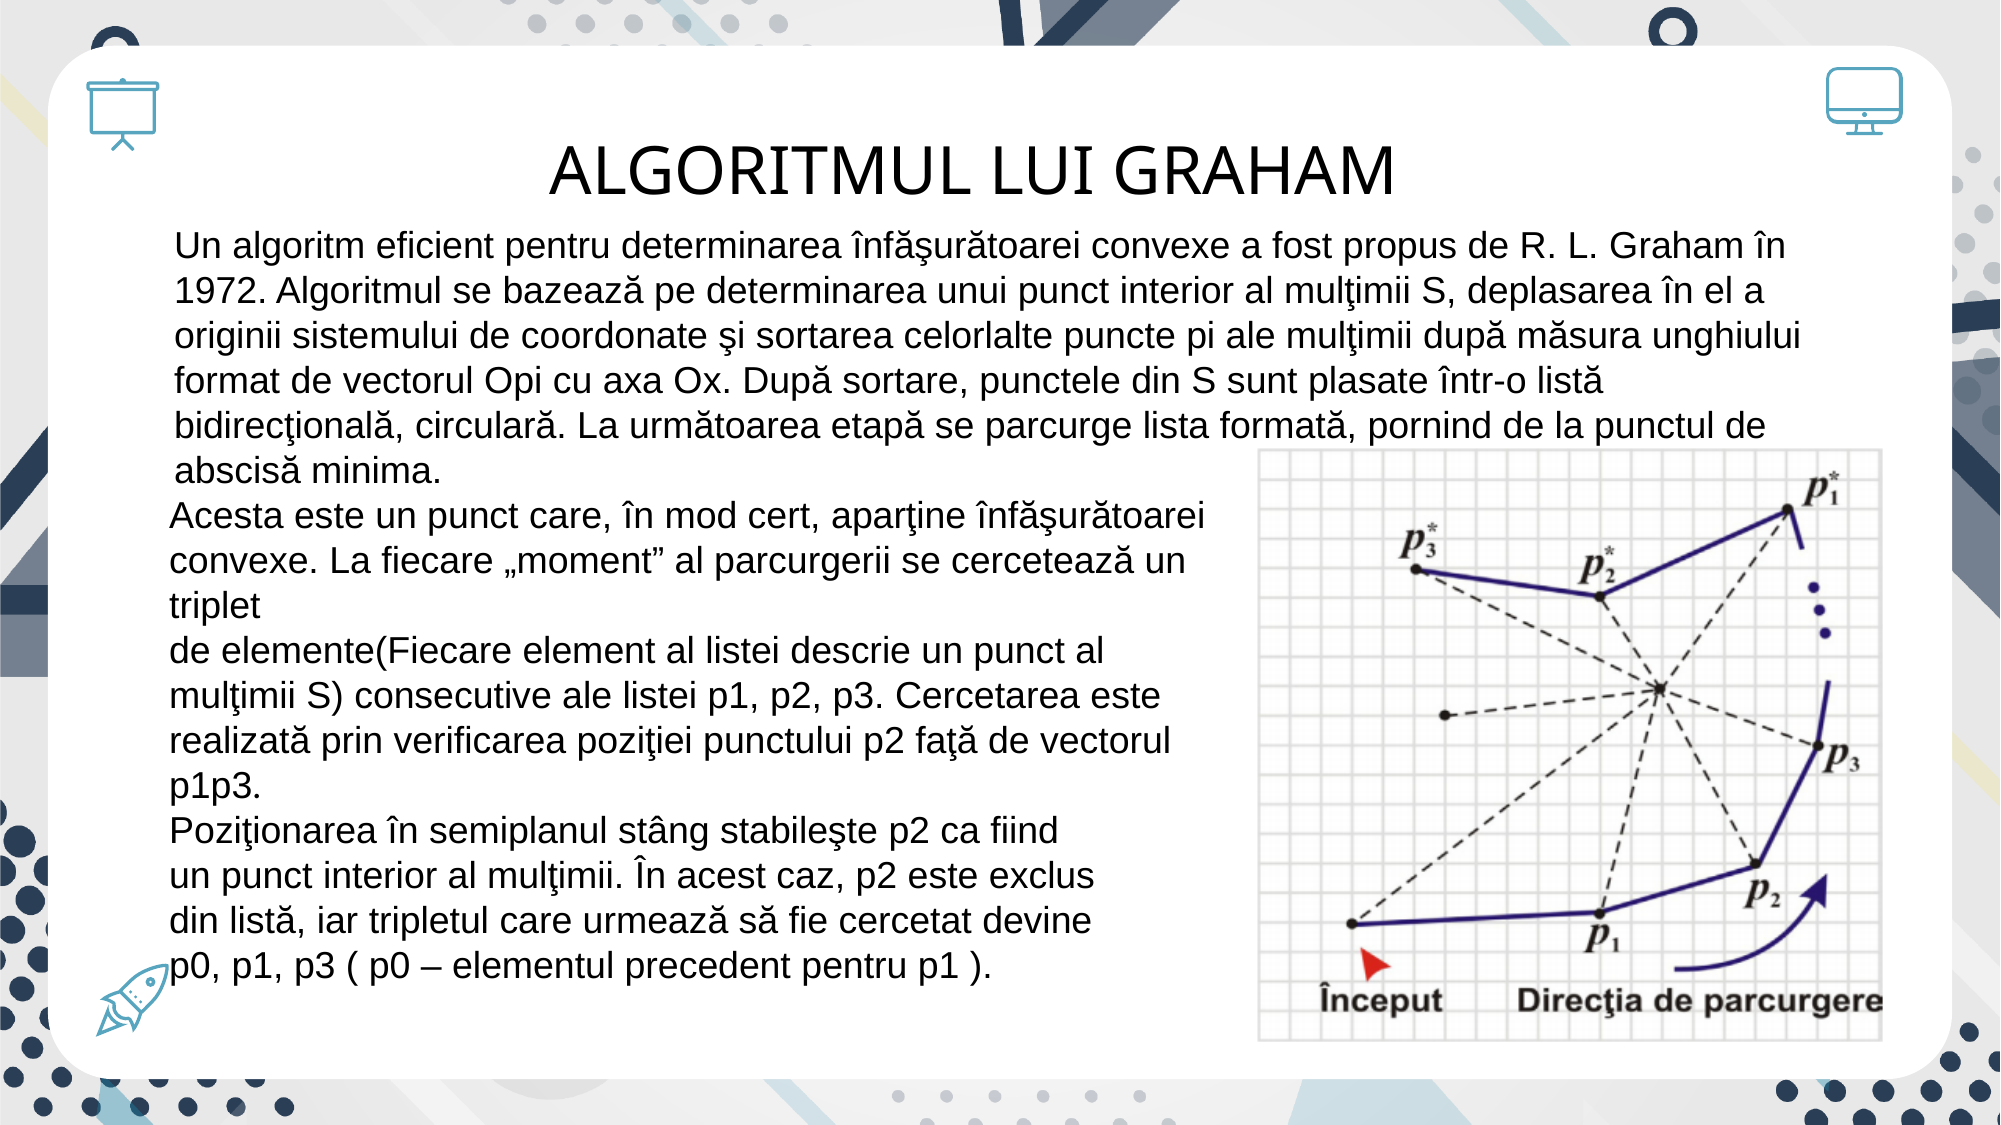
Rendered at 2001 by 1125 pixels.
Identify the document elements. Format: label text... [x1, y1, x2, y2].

text_box [95, 963, 169, 1037]
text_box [1826, 67, 1903, 135]
text_box ALGORITMUL LUI GRAHAM [391, 120, 1609, 213]
picture [0, 0, 2000, 1125]
text_box Acesta este un punct care, în mod cert, aparţine înfăşurătoarei convexe. La fiecare „moment” al parcurgerii se cercetează un triplet de elemente(Fiecare element al listei descrie un punct al mulţimii S) consecutive ale listei p1, p2, p3. Cercetarea este realizată prin verificarea poziţiei punctului p2 faţă de vectorul p1p3. Poziţionarea în semiplanul stâng stabileşte p2 ca fiind un punct interior al mulţimii. În acest caz, p2 este exclus din listă, iar tripletul care urmează să fie cercetat devine p0, p1, p3 ( p0 – elementul precedent pentru p1 ). [154, 483, 1242, 1039]
text_box Un algoritm eficient pentru determinarea înfăşurătoarei convexe a fost propus de R. L. Graham în 1972. Algoritmul se bazează pe determinarea unui punct interior al mulţimii S, deplasarea în el a originii sistemului de coordonate şi sortarea celorlalte puncte pi ale mulţimii după măsura unghiului format de vectorul Opi cu axa Ox. După sortare, punctele din S sunt plasate într-o listă bidirecţională, circulară. La următoarea etapă se parcurge lista formată, pornind de la punctul de abscisă minima. [159, 213, 1826, 499]
text_box [86, 77, 160, 151]
